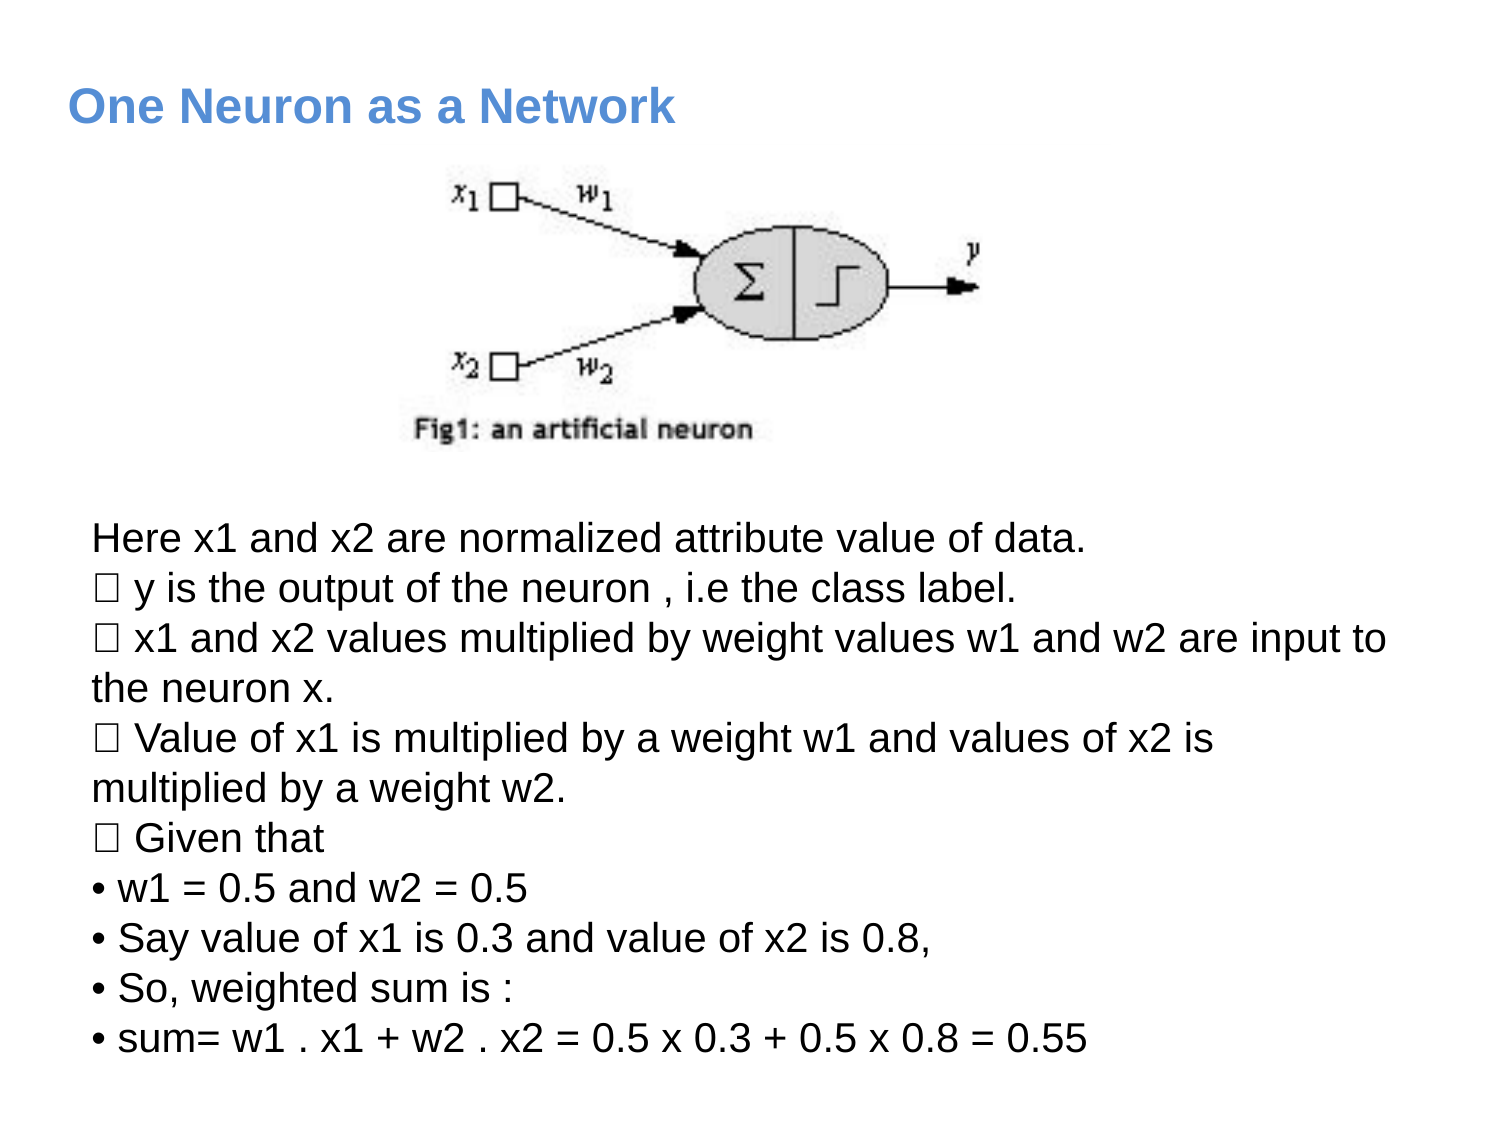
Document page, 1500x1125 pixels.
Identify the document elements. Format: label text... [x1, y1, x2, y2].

picture [377, 143, 1111, 452]
text_box Here x1 and x2 are normalized attribute value of data.  y is the output of the neuron , i.e the class label.  x1 and x2 values multiplied by weight values w1 and w2 are input to the neuron x.  Value of x1 is multiplied by a weight w1 and values of x2 is multiplied by a weight w2.  Given that • w1 = 0.5 and w2 = 0.5 • Say value of x1 is 0.3 and value of x2 is 0.8, • So, weighted sum is : • sum= w1 . x1 + w2 . x2 = 0.5 x 0.3 + 0.5 x 0.8 = 0.55 [76, 503, 1412, 1069]
text_box One Neuron as a Network [53, 66, 803, 142]
